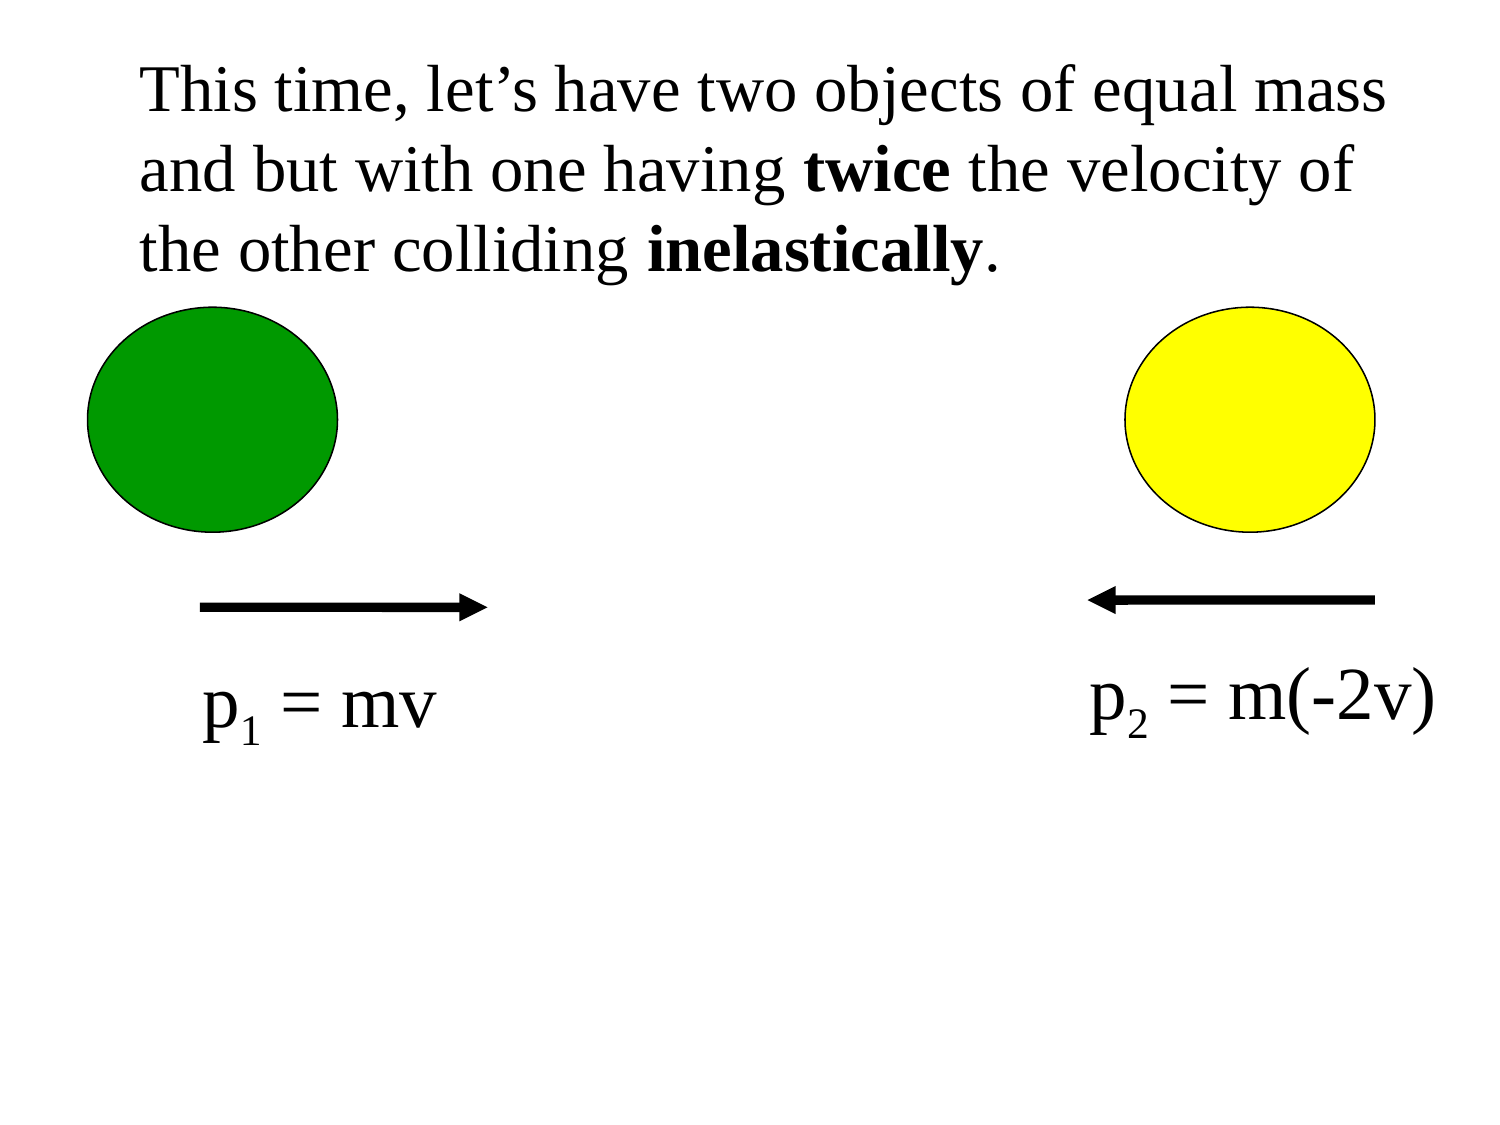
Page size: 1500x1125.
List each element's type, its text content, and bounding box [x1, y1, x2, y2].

text_box p2 = m(-2v) [1074, 637, 1500, 755]
text_box [199, 601, 488, 614]
text_box [1125, 307, 1375, 533]
text_box [87, 307, 338, 533]
text_box This time, let’s have two objects of equal mass and but with one having twice the velocity of the other colliding inelastically. [125, 37, 1425, 293]
text_box p1 = mv [187, 644, 525, 762]
text_box [1087, 593, 1375, 607]
